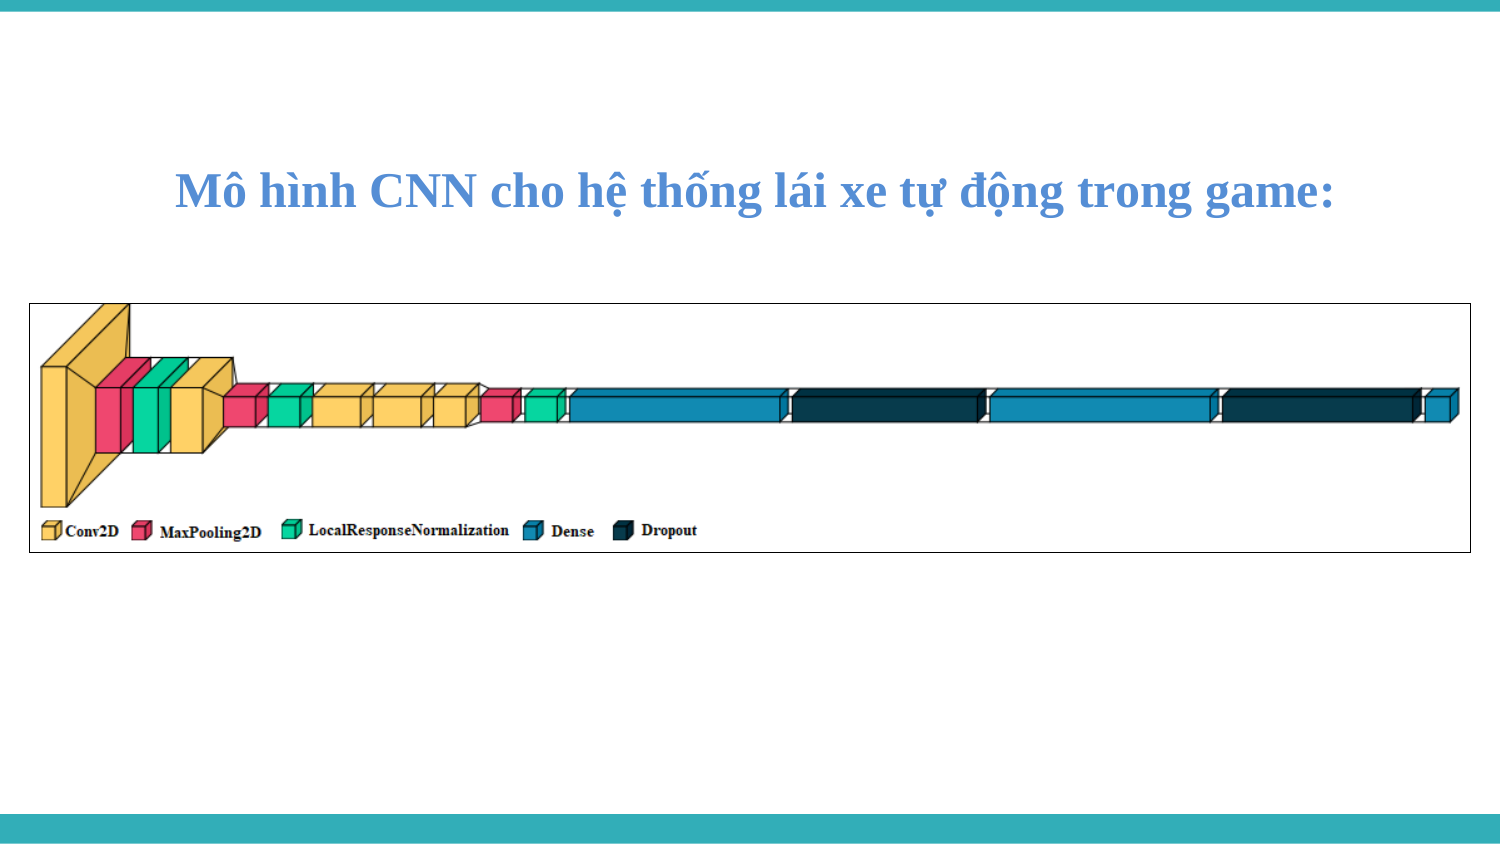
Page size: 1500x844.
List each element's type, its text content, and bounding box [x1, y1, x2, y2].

picture [29, 303, 1471, 553]
text_box Mô hình CNN cho hệ thống lái xe tự động trong game: [112, 150, 1400, 225]
